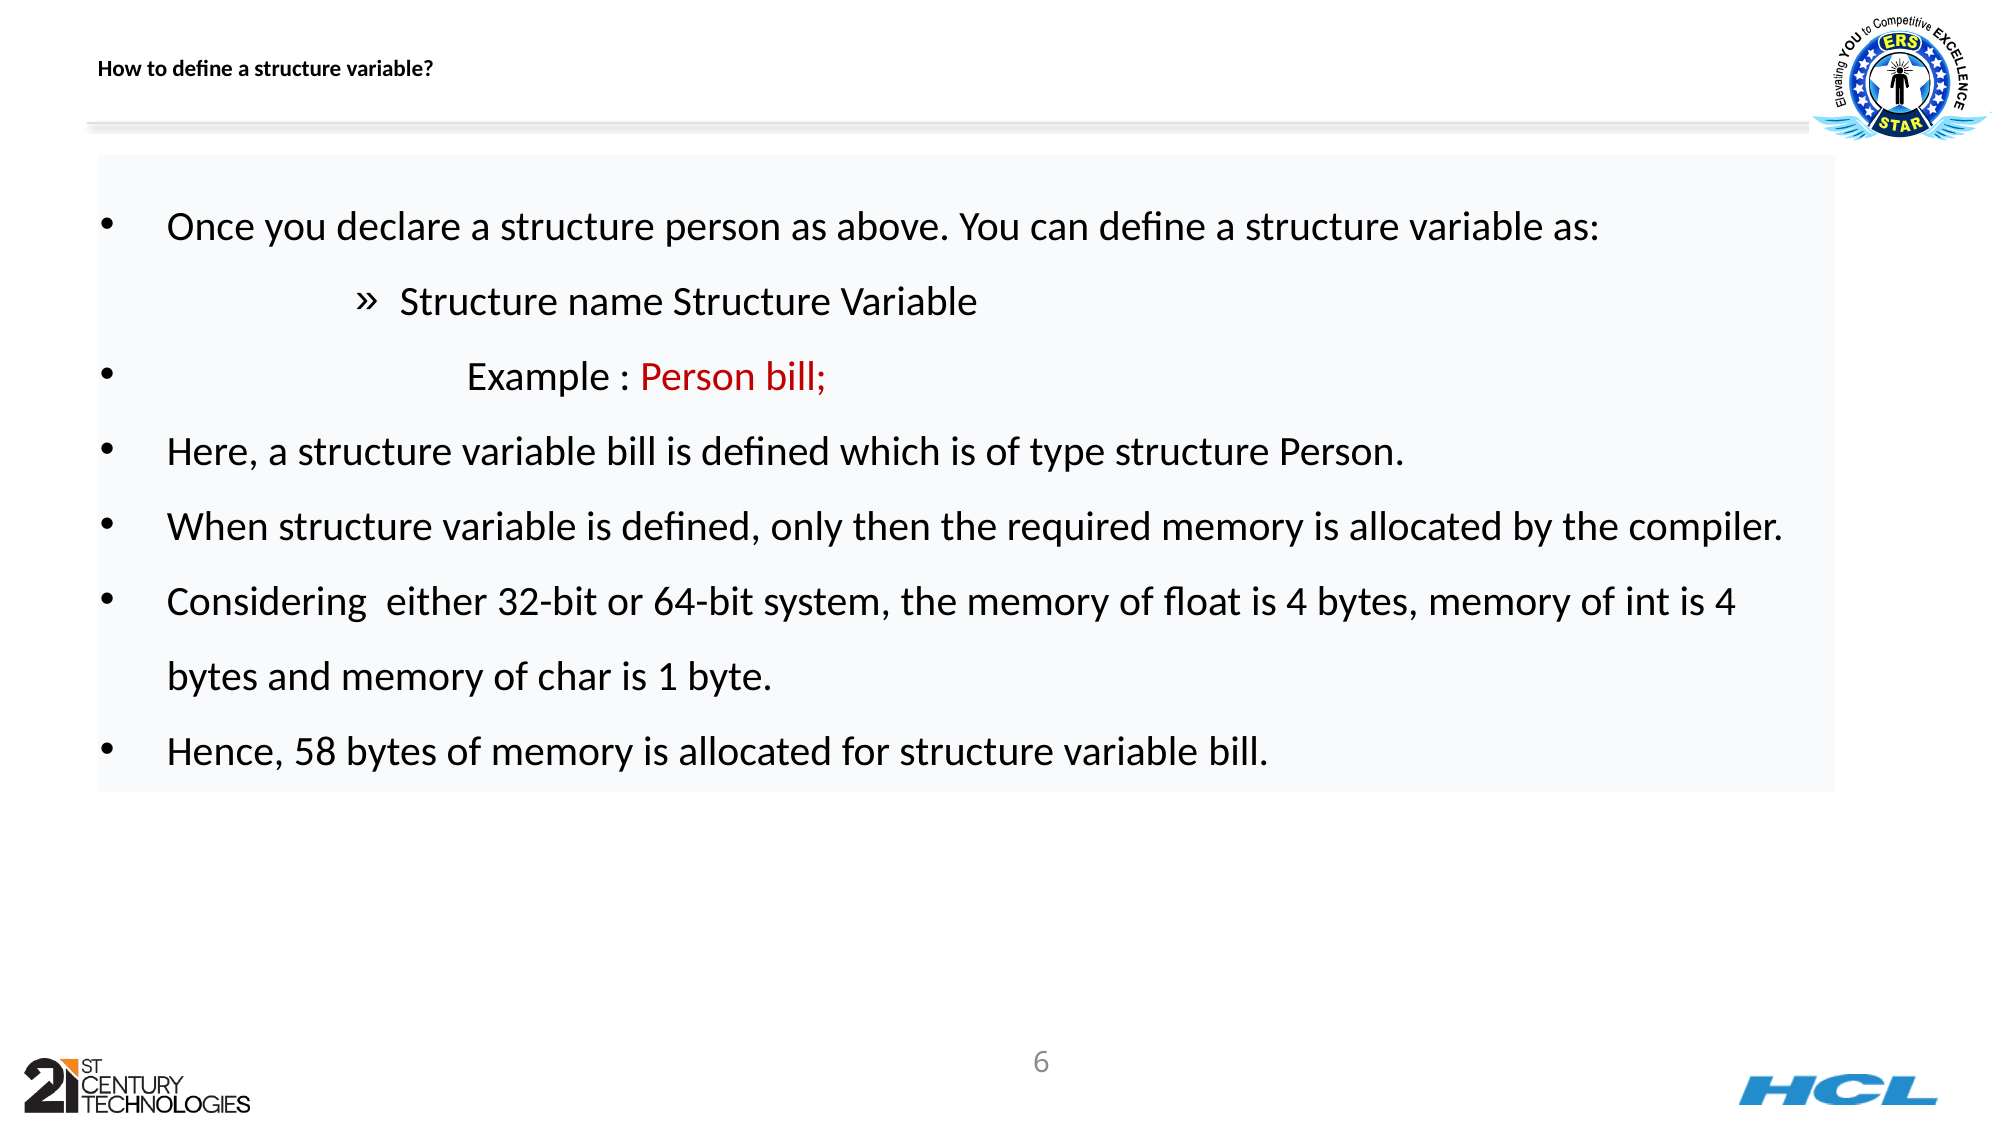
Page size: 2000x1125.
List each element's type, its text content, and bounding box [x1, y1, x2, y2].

title How to define a structure variable? [97, 28, 1638, 107]
picture [1739, 1074, 1938, 1105]
list Once you declare a structure person as above. You can define a structure variable as: Structure name Structure Variable Example : Person bill; Here, a structure variable bill is defined which is of type structure Person. When structure variable is defined, only then the required memory is allocated by the compiler. Considering either 32-bit or 64-bit system, the memory of float is 4 bytes, memory of int is 4 bytes and memory of char is 1 byte. Hence, 58 bytes of memory is allocated for structure variable bill. [97, 154, 1836, 793]
picture [24, 1058, 250, 1113]
slide_number 6 [808, 1033, 1275, 1094]
picture [1809, 10, 2000, 144]
